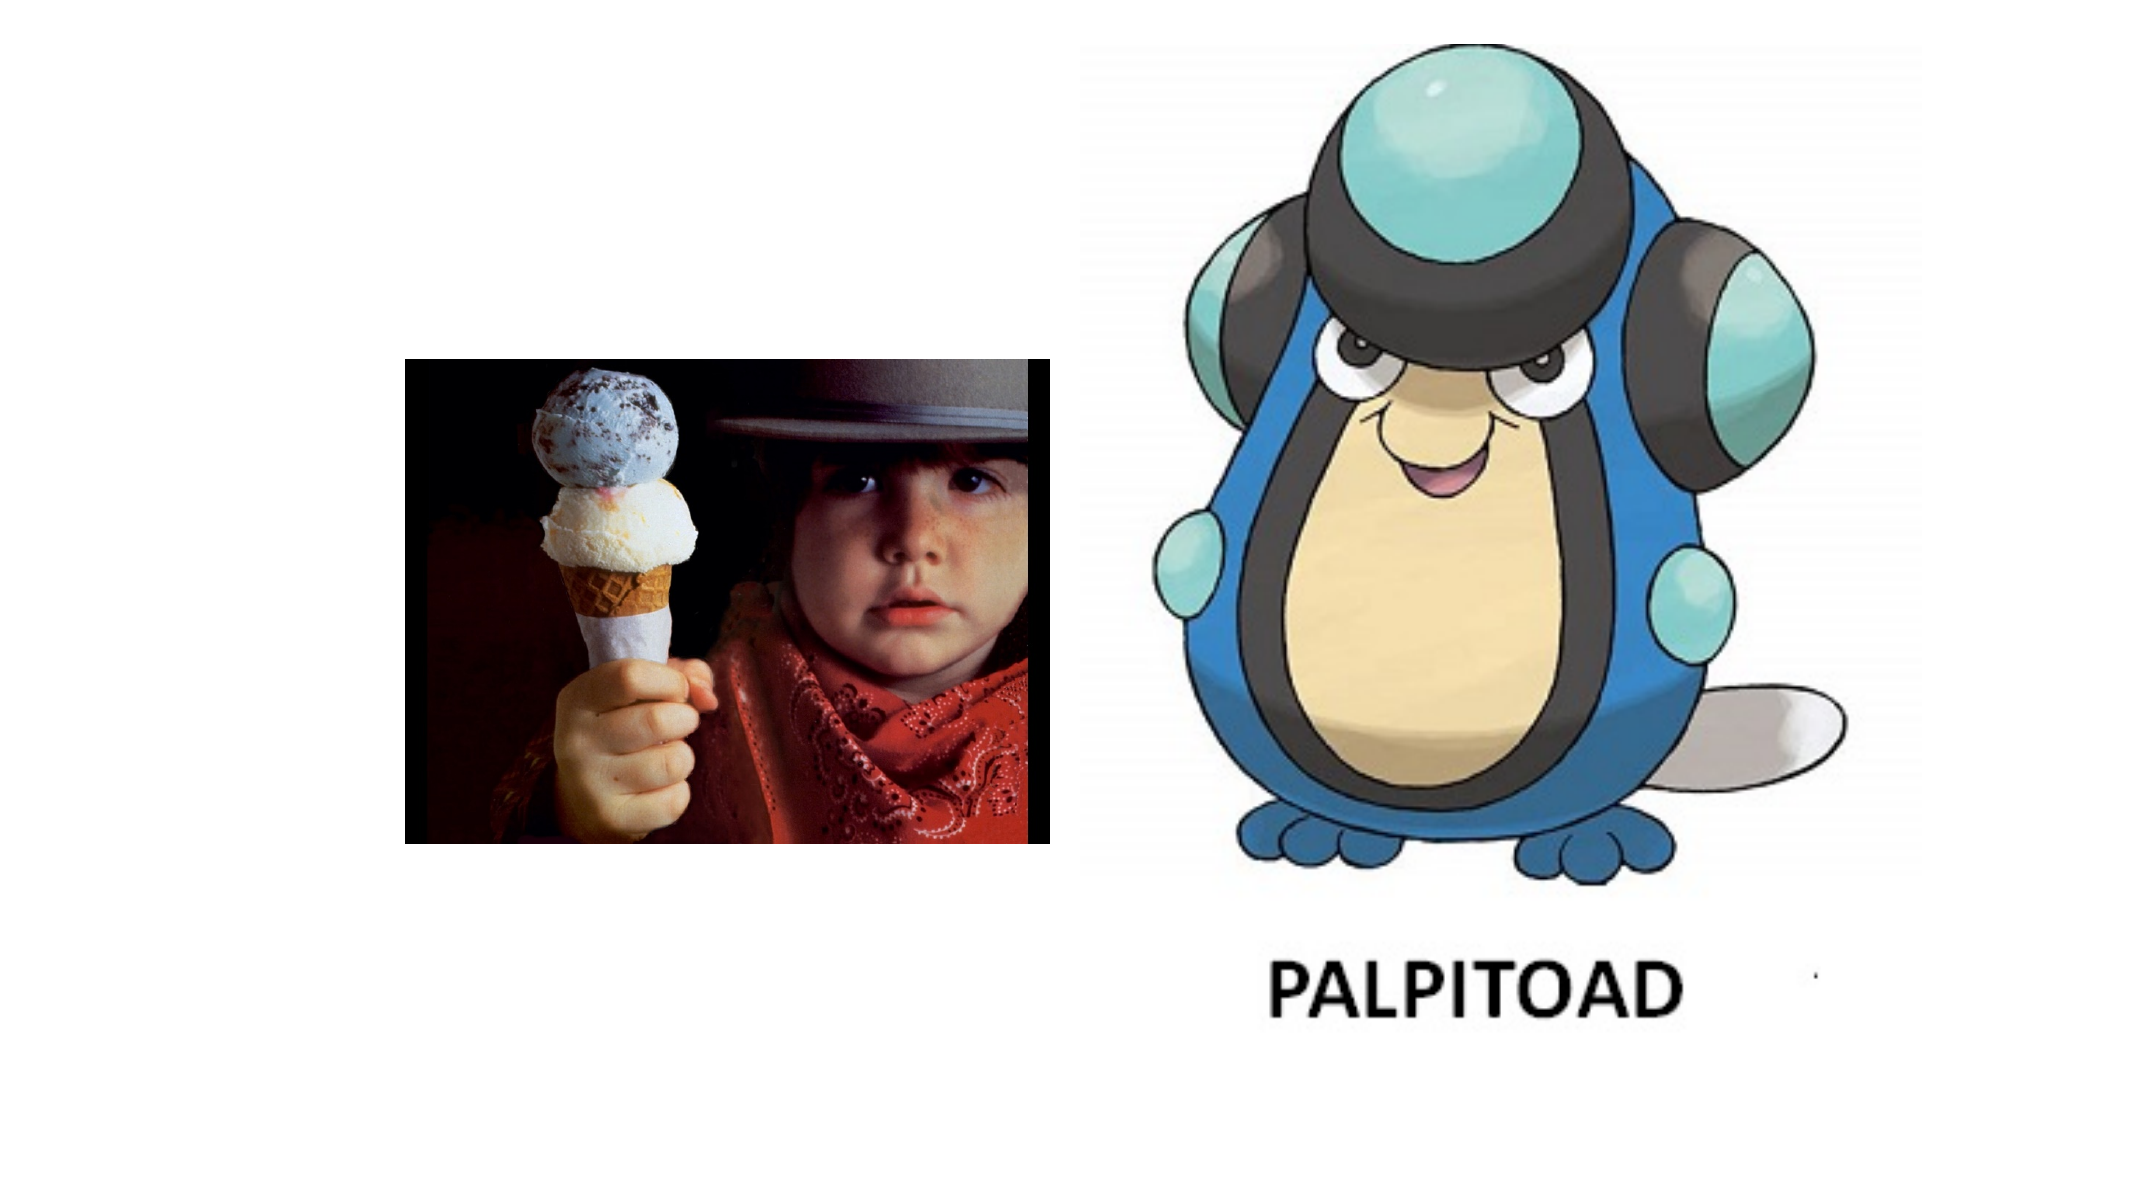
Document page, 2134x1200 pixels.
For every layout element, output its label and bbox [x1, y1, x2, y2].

picture [404, 359, 1050, 844]
picture [1079, 44, 1922, 1170]
